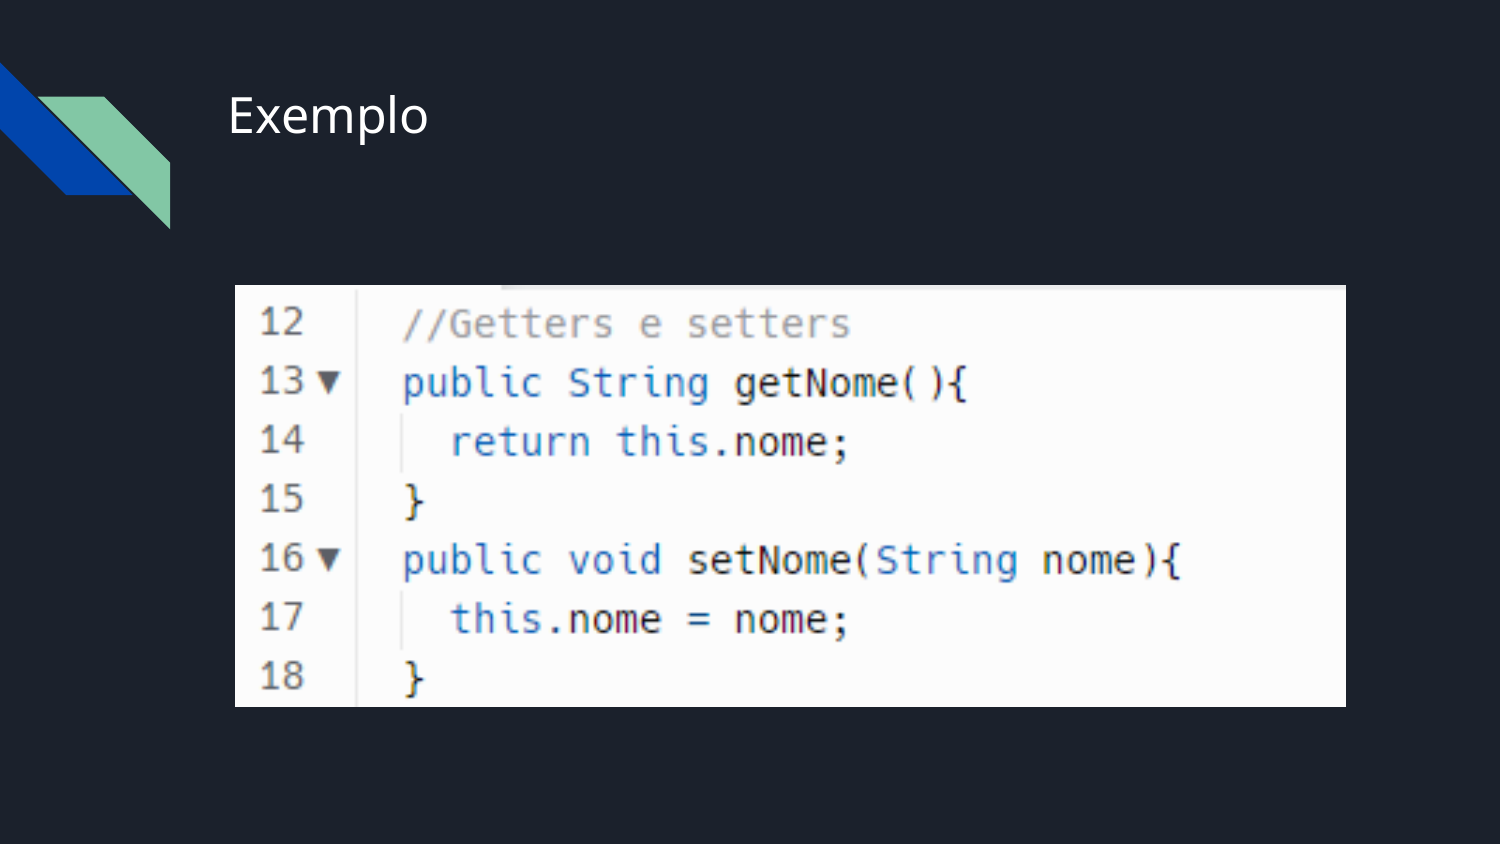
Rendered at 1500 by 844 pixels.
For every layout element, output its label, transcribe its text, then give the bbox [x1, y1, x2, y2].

picture [234, 284, 1346, 707]
title Exemplo [212, 64, 1368, 215]
